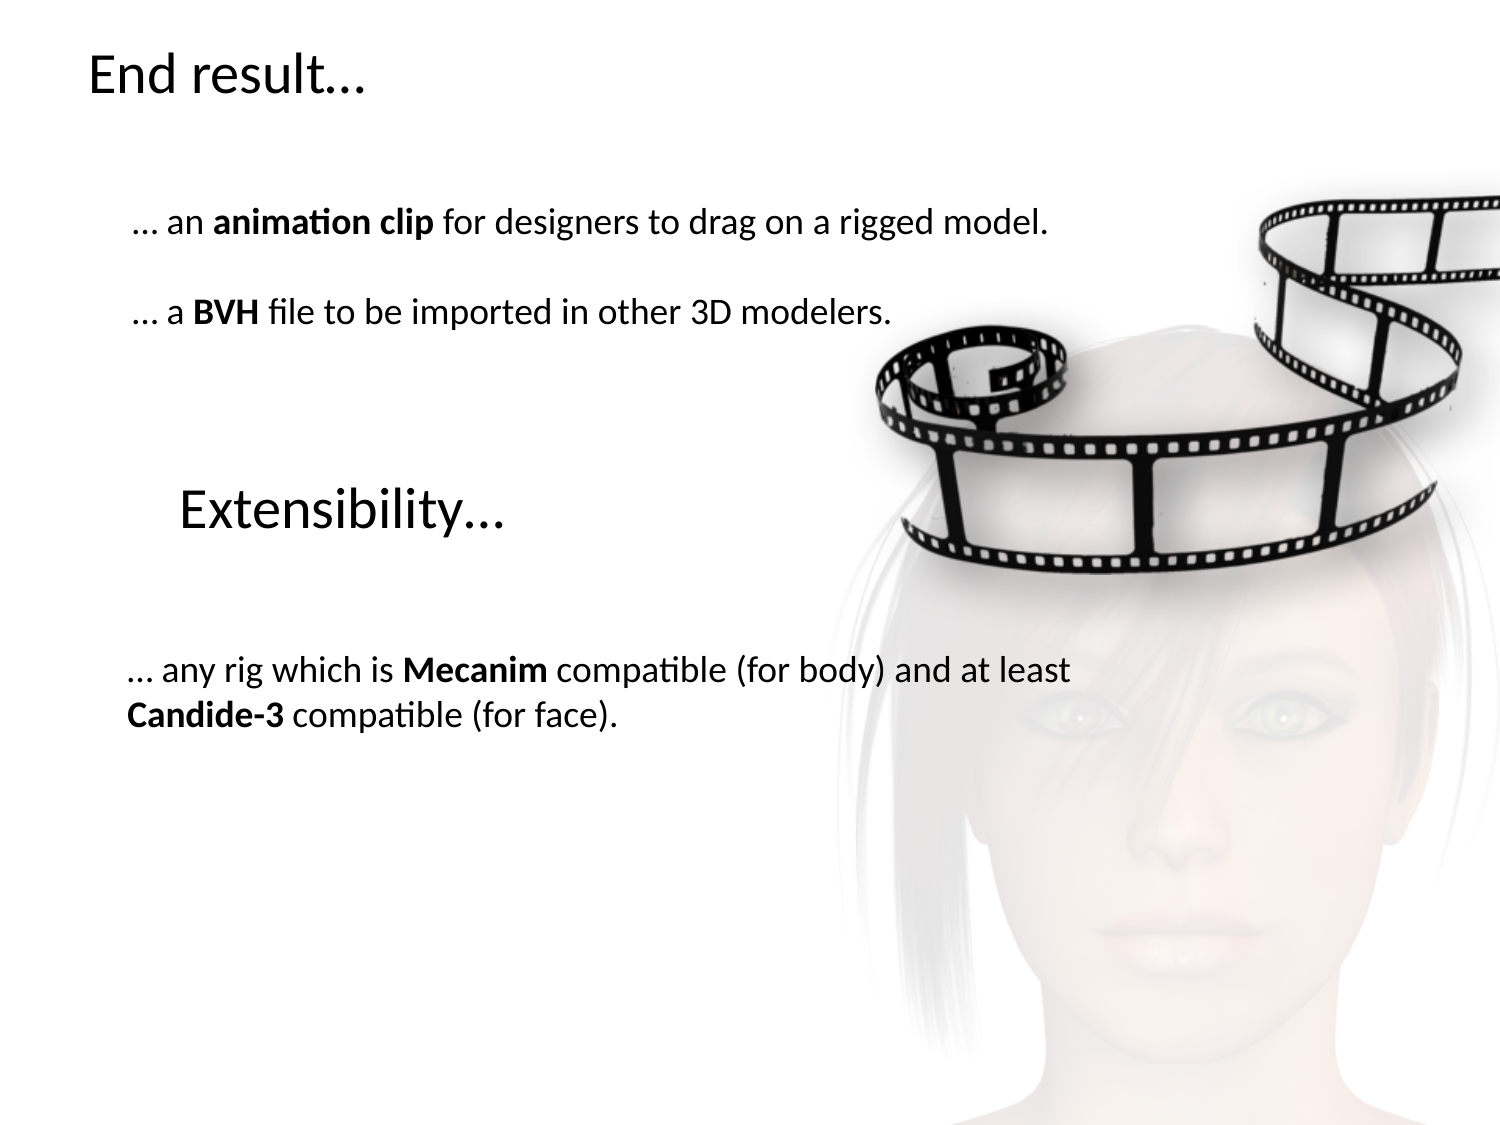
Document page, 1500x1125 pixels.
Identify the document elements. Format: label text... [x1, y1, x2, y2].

picture [874, 195, 1500, 576]
text_box Extensibility… [164, 462, 520, 548]
text_box … any rig which is Mecanim compatible (for body) and at least Candide-3 compatible (for face). [112, 637, 1163, 788]
text_box End result… [73, 27, 381, 113]
text_box … an animation clip for designers to drag on a rigged model. … a BVH file to be imported in other 3D modelers. [117, 189, 879, 385]
